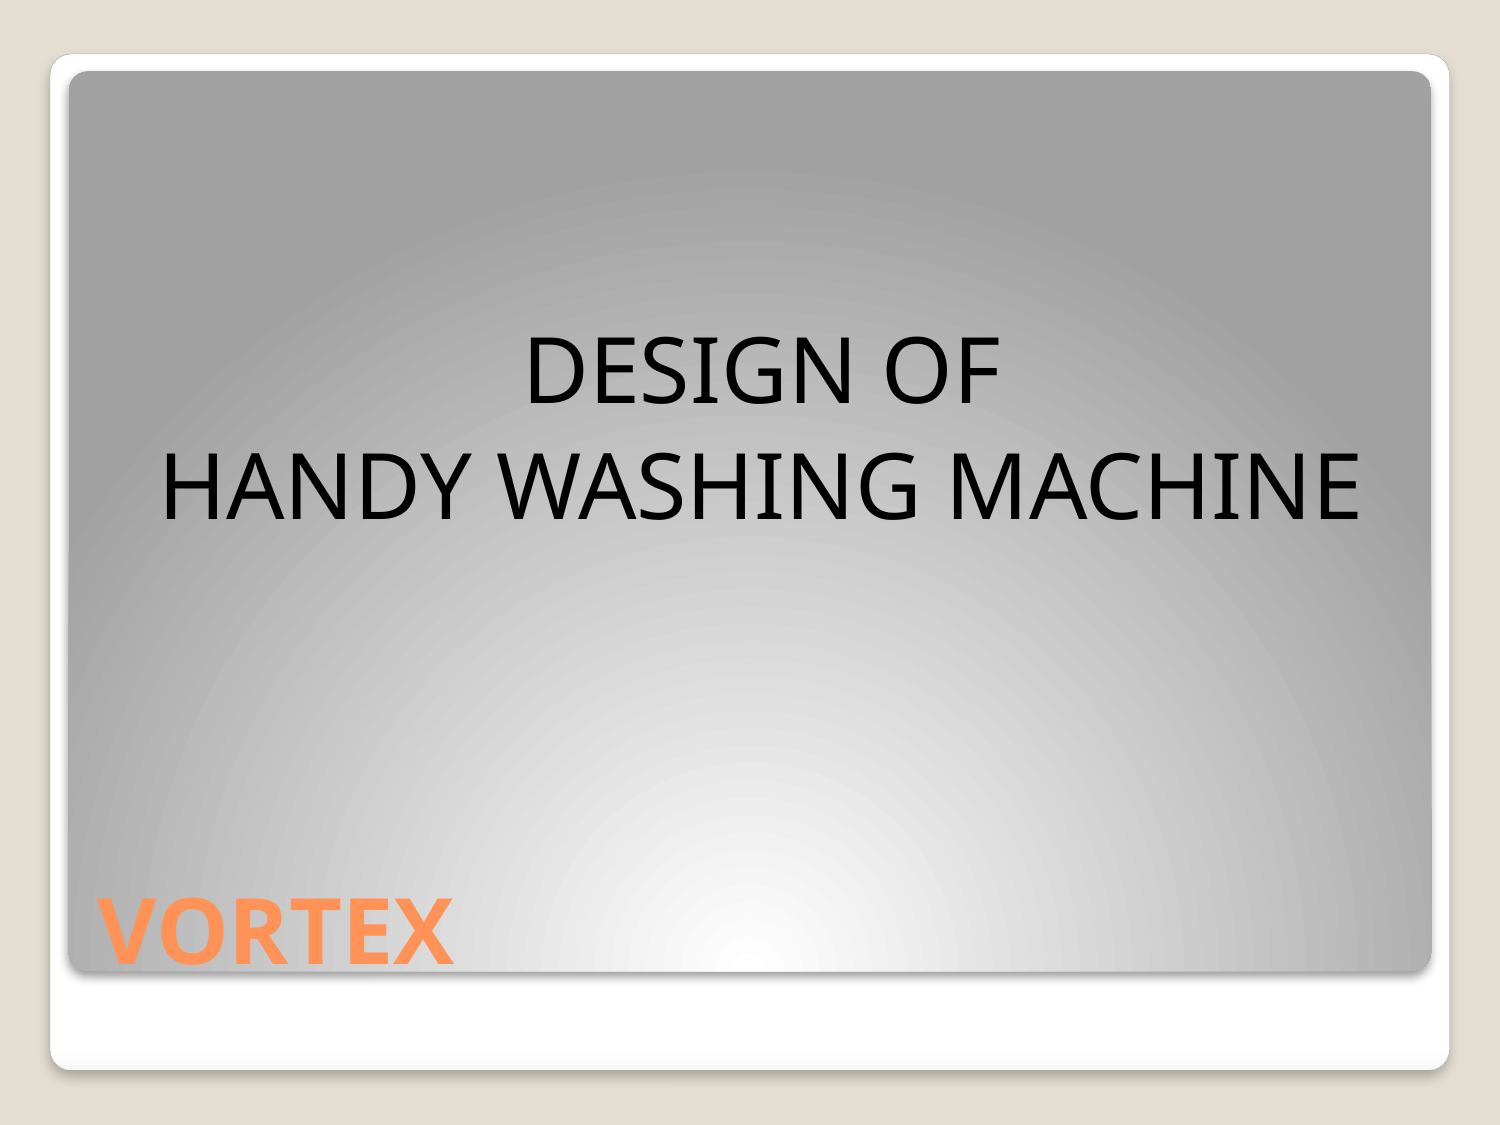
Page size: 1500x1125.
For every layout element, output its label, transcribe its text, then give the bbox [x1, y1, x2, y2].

title VORTEX [82, 817, 1425, 990]
list DESIGN OF HANDY WASHING MACHINE [82, 86, 1425, 774]
